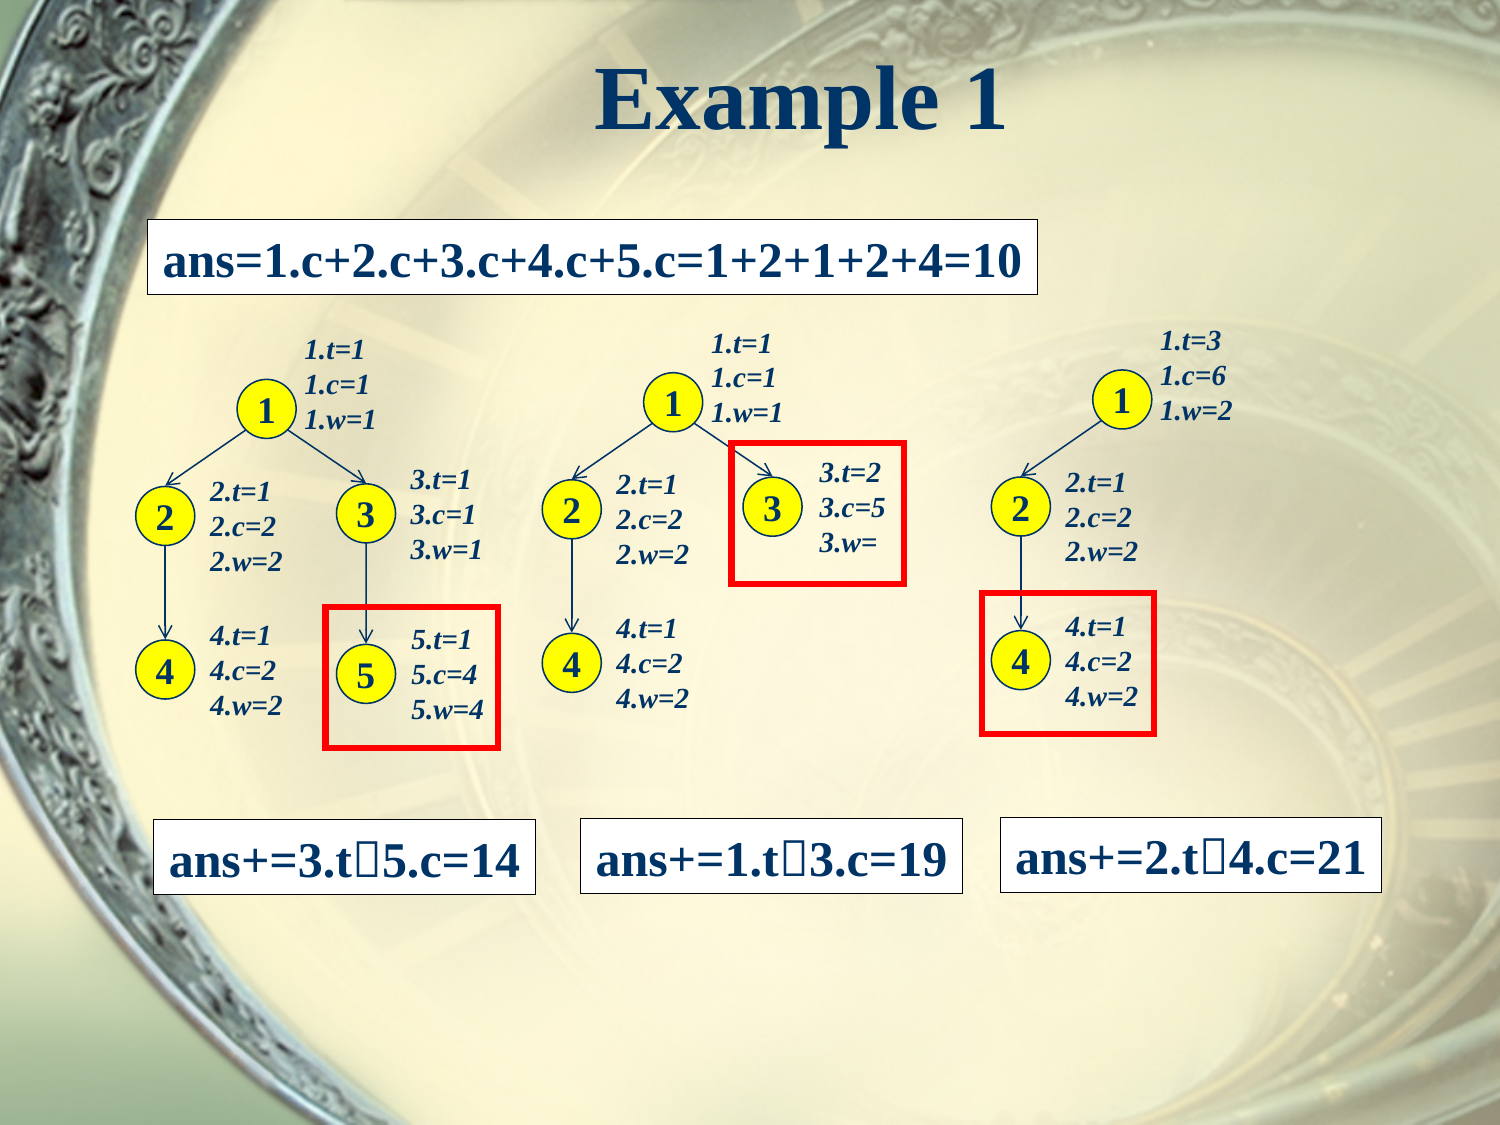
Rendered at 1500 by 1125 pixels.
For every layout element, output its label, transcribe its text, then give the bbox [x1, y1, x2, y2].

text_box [643, 371, 703, 433]
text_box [1020, 420, 1102, 477]
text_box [336, 482, 396, 544]
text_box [991, 475, 1051, 538]
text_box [336, 643, 396, 705]
text_box ans+=1.t3.c=19 [580, 818, 963, 894]
text_box 1.t=1 1.c=1 1.w=1 [696, 316, 799, 437]
title Example 1 [202, 42, 1403, 181]
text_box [236, 378, 297, 440]
text_box [731, 442, 904, 584]
text_box [325, 606, 498, 749]
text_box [1092, 368, 1153, 430]
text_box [135, 485, 195, 547]
text_box ans=1.c+2.c+3.c+4.c+5.c=1+2+1+2+4=10 [147, 219, 1038, 295]
text_box 1.t=3 1.c=6 1.w=2 [1145, 313, 1249, 434]
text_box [571, 422, 653, 480]
text_box 2.t=1 2.c=2 2.w=2 [1050, 455, 1154, 576]
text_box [164, 429, 247, 486]
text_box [991, 629, 1051, 691]
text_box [135, 638, 195, 701]
text_box 2.t=1 2.c=2 2.w=2 [601, 458, 705, 578]
text_box 4.t=1 4.c=2 4.w=2 [195, 608, 298, 729]
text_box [541, 632, 602, 694]
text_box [287, 429, 367, 484]
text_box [742, 476, 803, 538]
text_box 1.t=1 1.c=1 1.w=1 [289, 323, 393, 443]
picture [0, 0, 1500, 1125]
text_box 2.t=1 2.c=2 2.w=2 [195, 464, 298, 585]
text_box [541, 478, 602, 540]
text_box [693, 422, 773, 477]
text_box 3.t=1 3.c=1 3.w=1 [395, 452, 499, 573]
text_box ans+=3.t5.c=14 [153, 819, 536, 895]
text_box [981, 592, 1155, 734]
text_box 4.t=1 4.c=2 4.w=2 [601, 602, 705, 722]
text_box ans+=2.t4.c=21 [1000, 817, 1382, 893]
